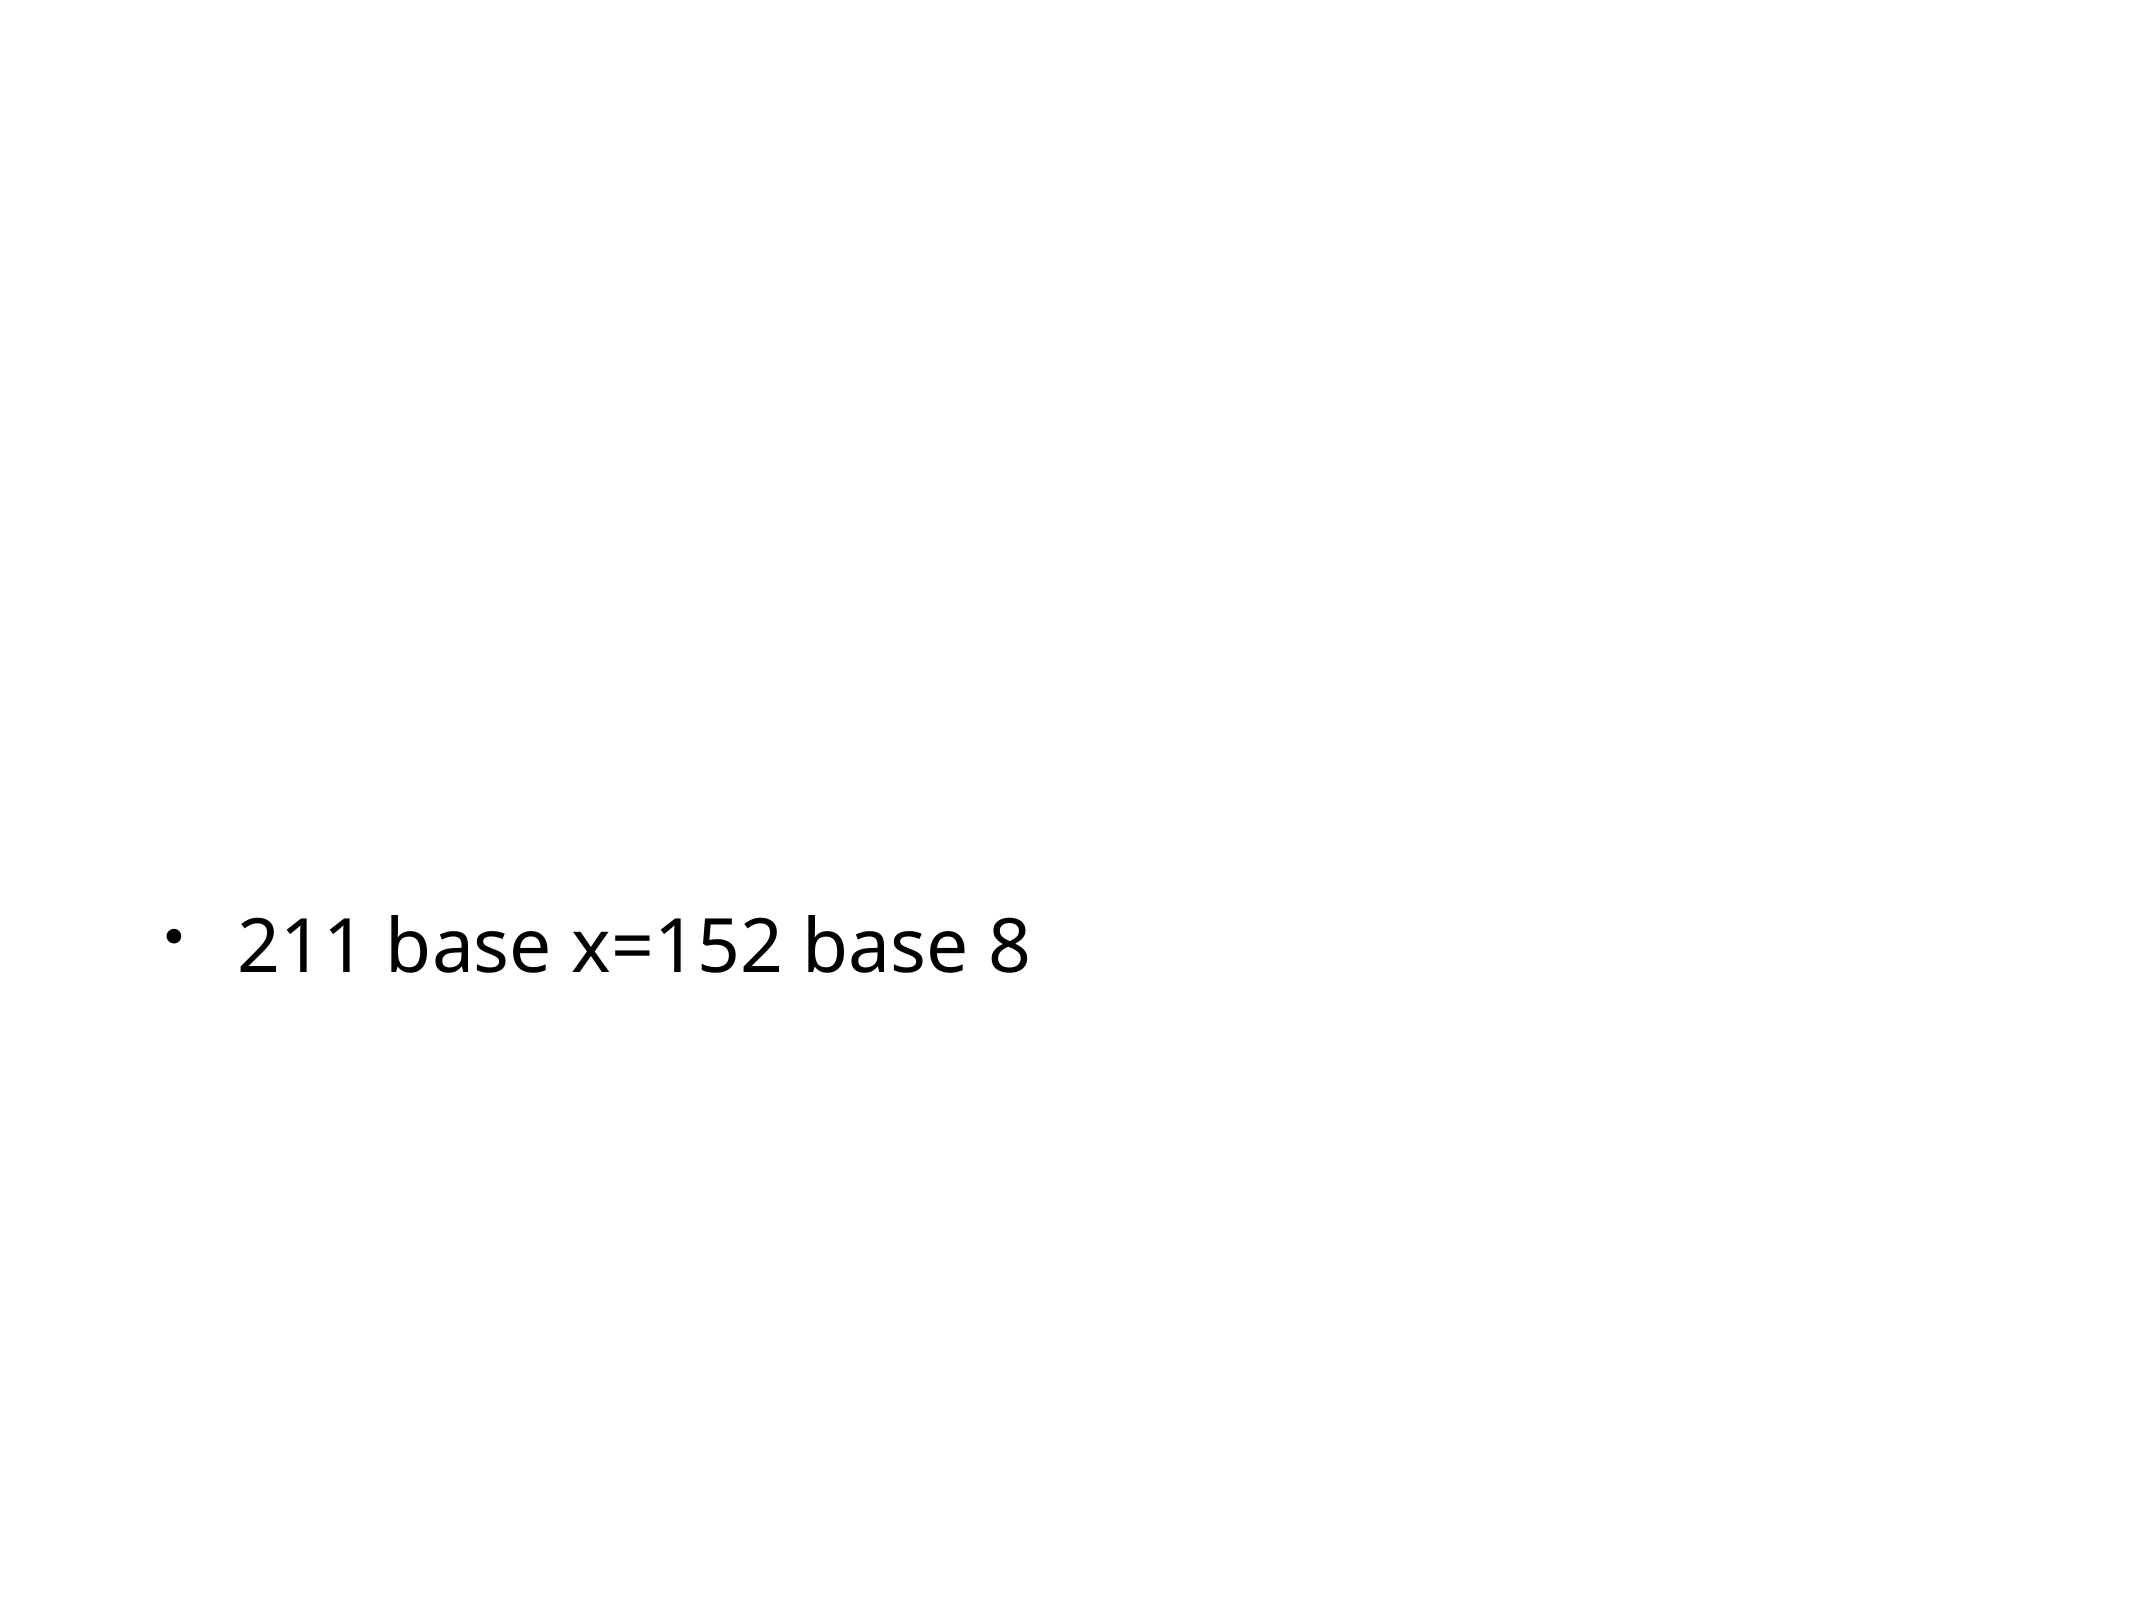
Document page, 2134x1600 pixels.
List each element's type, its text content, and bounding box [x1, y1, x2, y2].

list 211 base x=152 base 8 [155, 426, 1978, 1459]
